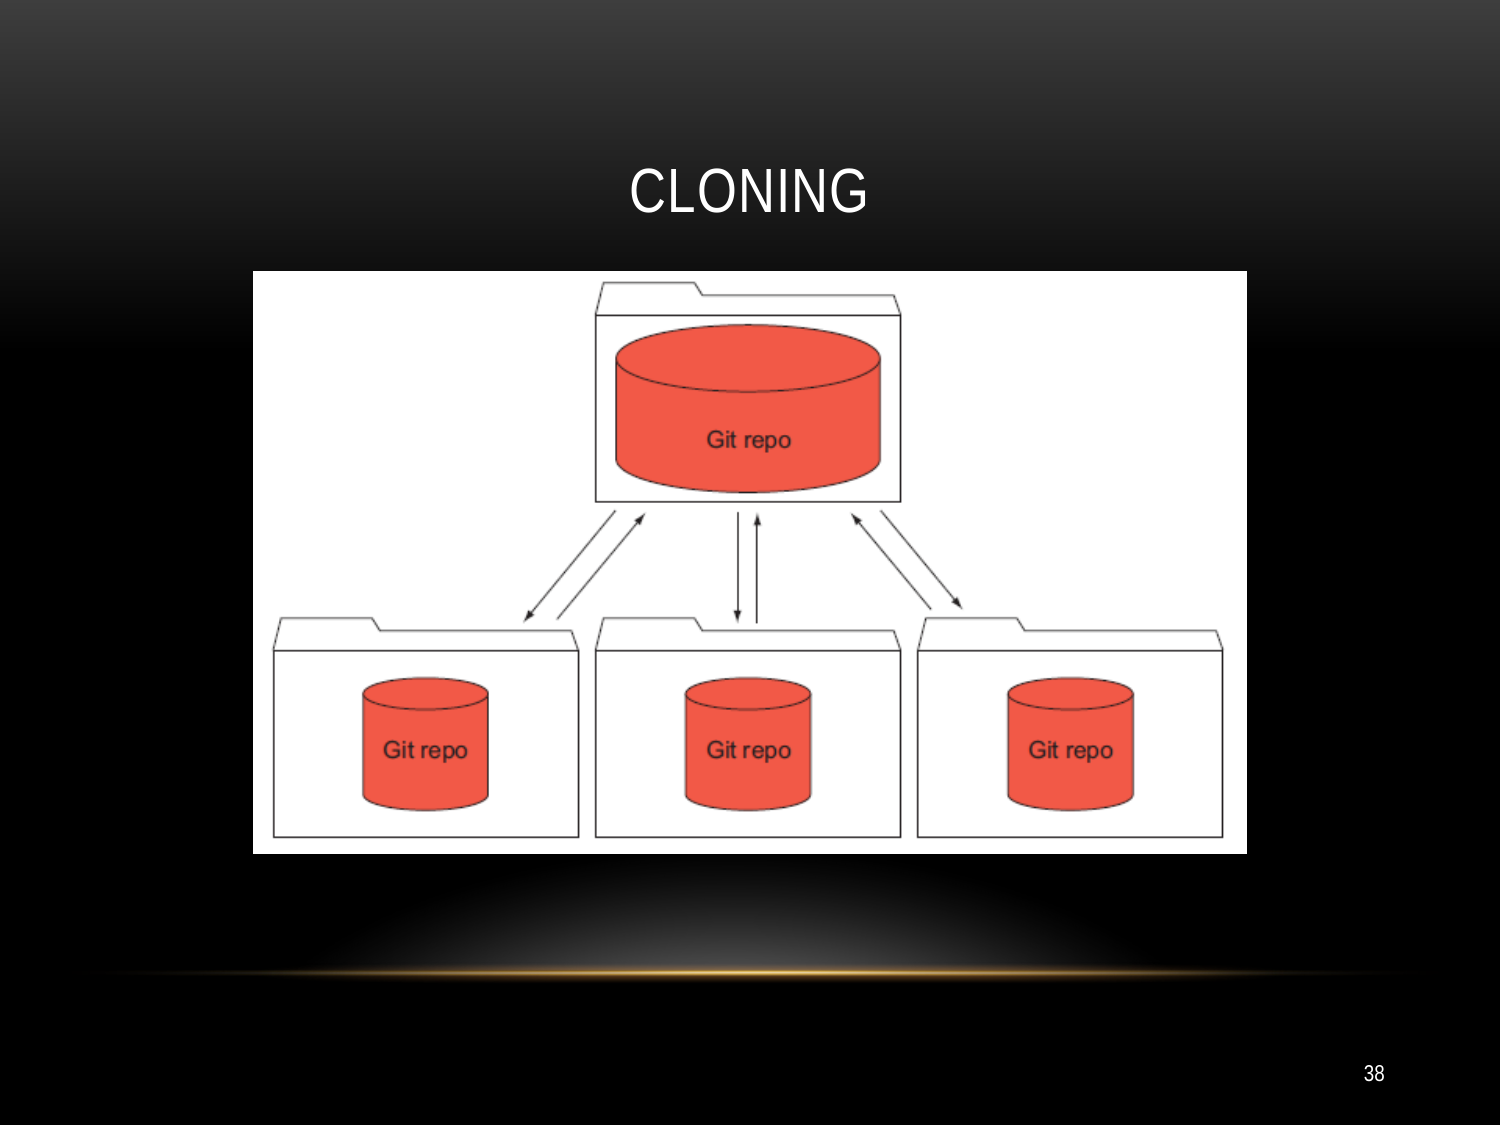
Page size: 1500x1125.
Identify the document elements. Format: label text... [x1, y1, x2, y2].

picture [0, 0, 1500, 1125]
slide_number 38 [1237, 1042, 1400, 1103]
title cloning [99, 45, 1400, 233]
